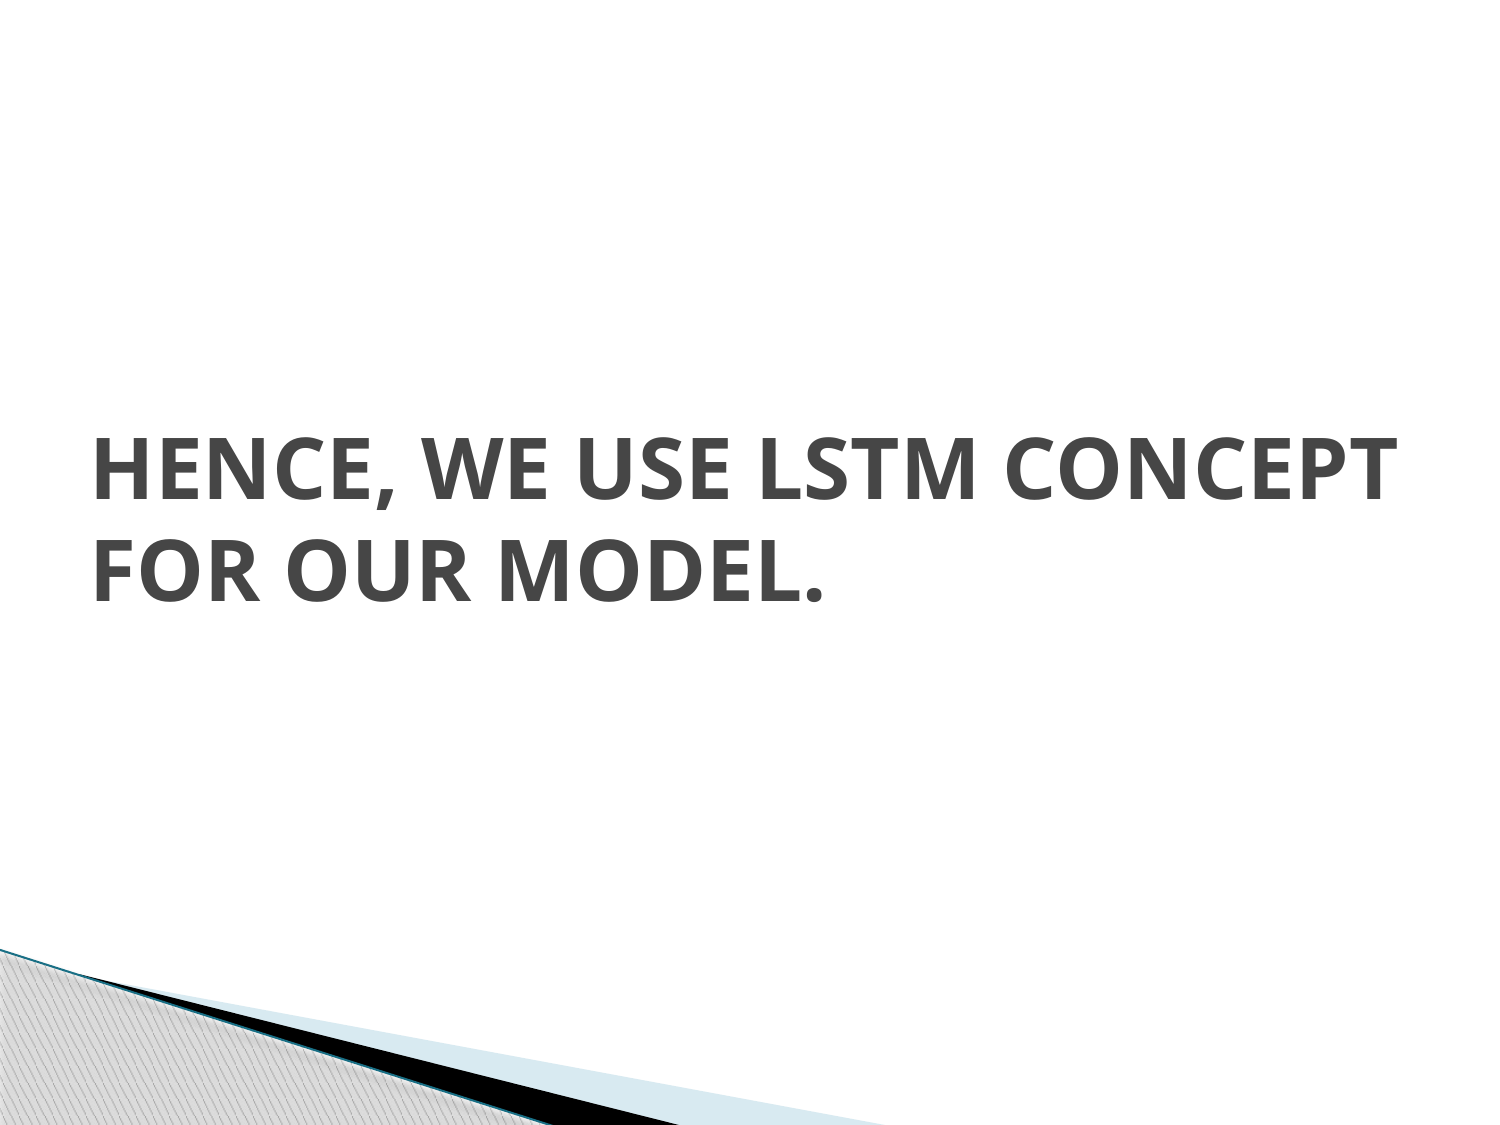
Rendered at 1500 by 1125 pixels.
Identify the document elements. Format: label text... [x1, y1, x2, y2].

title HENCE, WE USE LSTM CONCEPT FOR OUR MODEL. [75, 45, 1425, 988]
